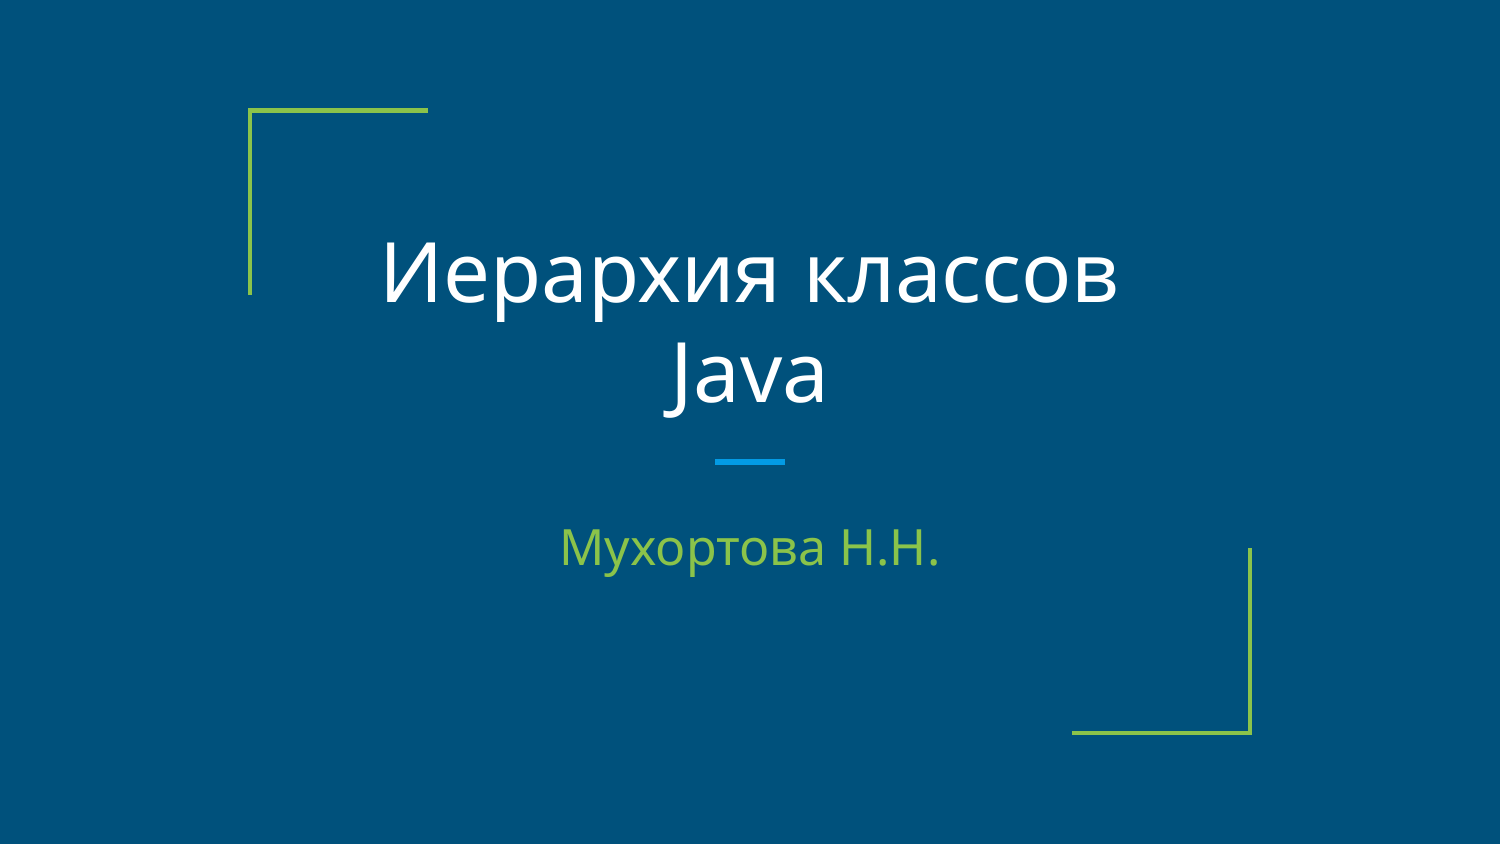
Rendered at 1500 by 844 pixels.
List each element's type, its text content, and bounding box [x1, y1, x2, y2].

title Иерархия классов Java [275, 195, 1225, 435]
subtitle Мухортова Н.Н. [275, 500, 1225, 650]
